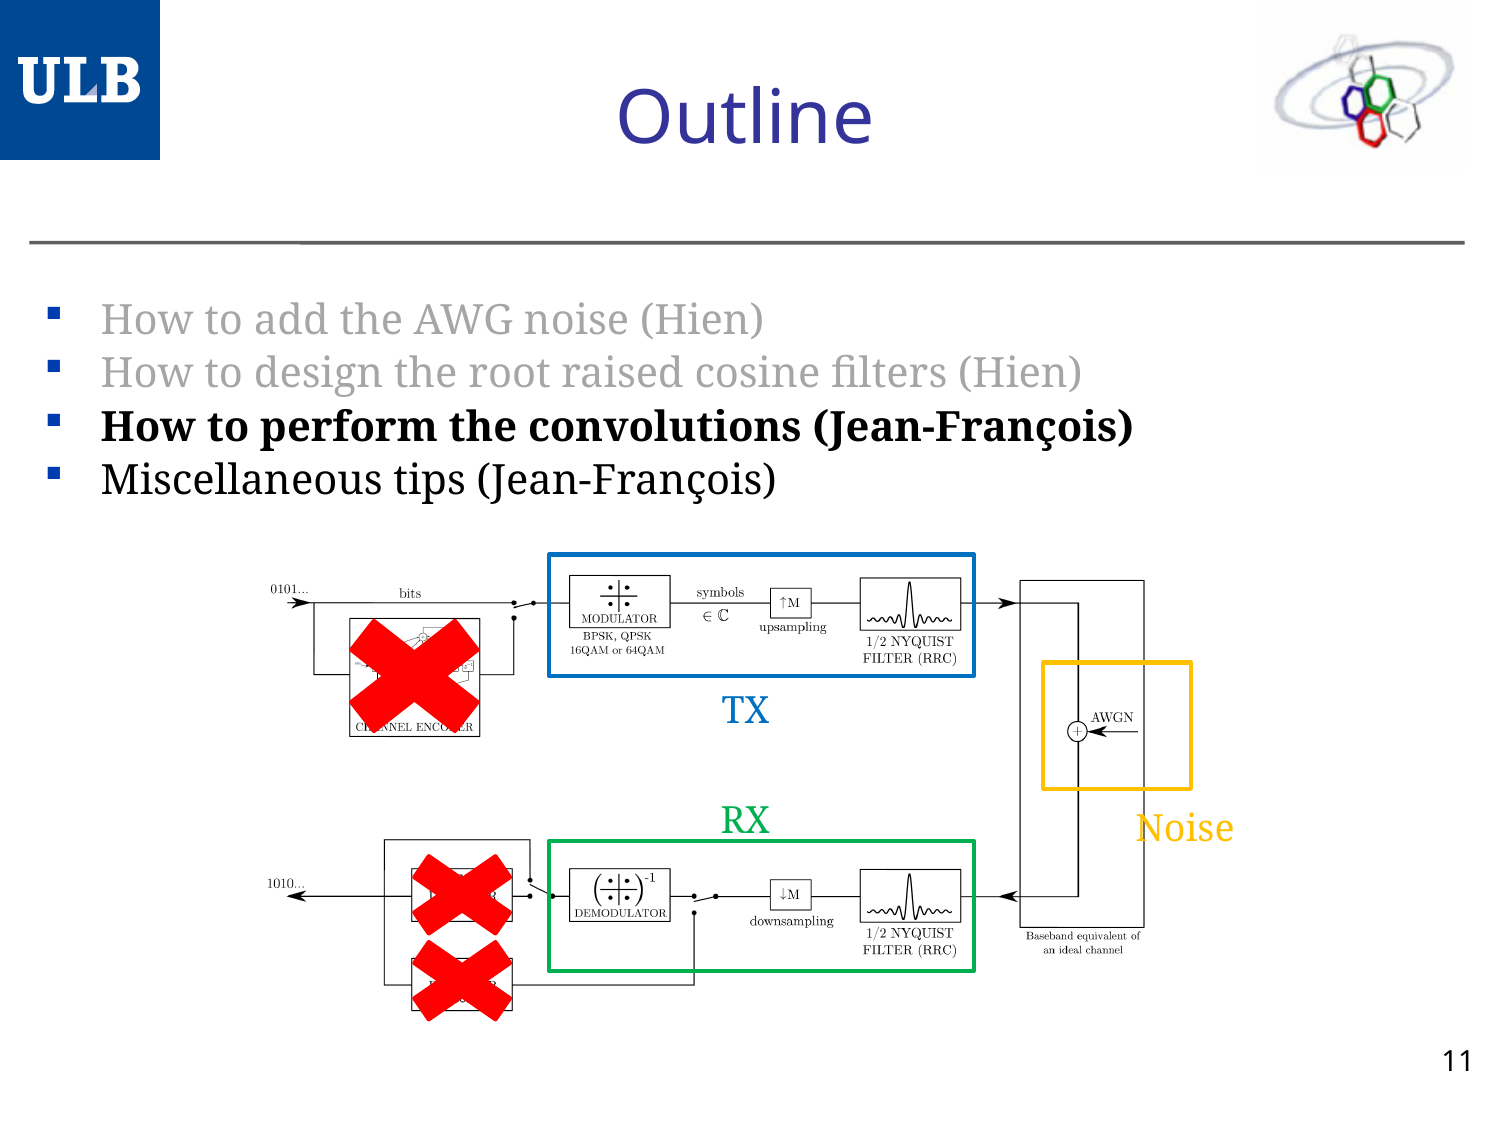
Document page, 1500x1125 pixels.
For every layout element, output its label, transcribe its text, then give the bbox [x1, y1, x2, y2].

list How to add the AWG noise (Hien) How to design the root raised cosine filters (Hien) How to perform the convolutions (Jean-François) Miscellaneous tips (Jean-François) [29, 290, 1471, 1036]
slide_number 11 [1139, 1034, 1491, 1114]
title Outline [159, 61, 1331, 166]
picture [1257, 0, 1466, 170]
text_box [265, 554, 1241, 1036]
picture [0, 0, 160, 160]
